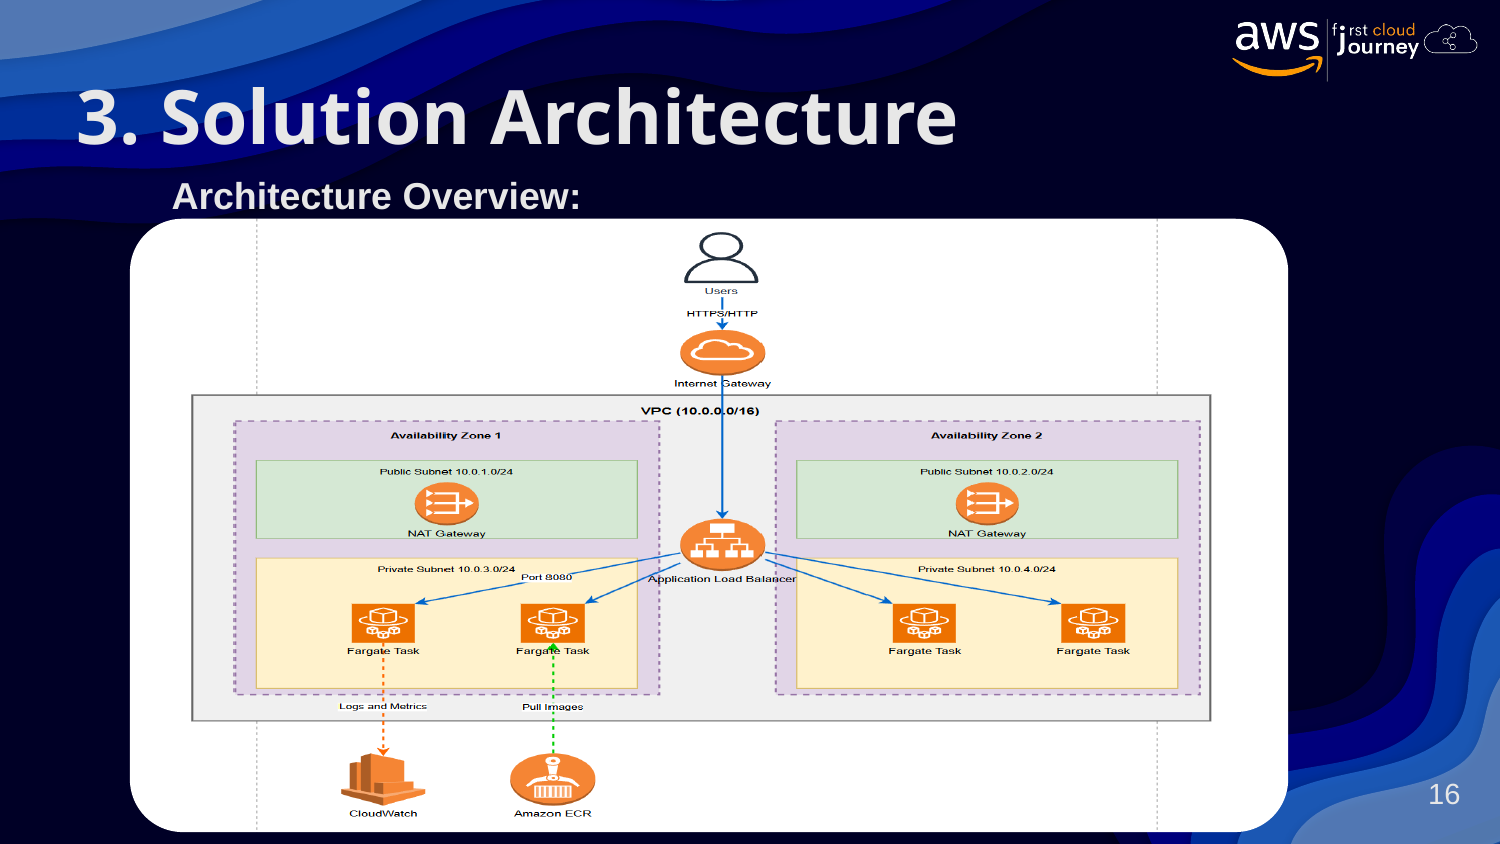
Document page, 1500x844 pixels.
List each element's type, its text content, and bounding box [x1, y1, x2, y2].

title 3. Solution Architecture [30, 54, 1006, 147]
text_box Architecture Overview: [156, 164, 1415, 225]
text_box 16 [1413, 768, 1480, 833]
picture [129, 218, 1289, 833]
picture [1226, 11, 1481, 84]
